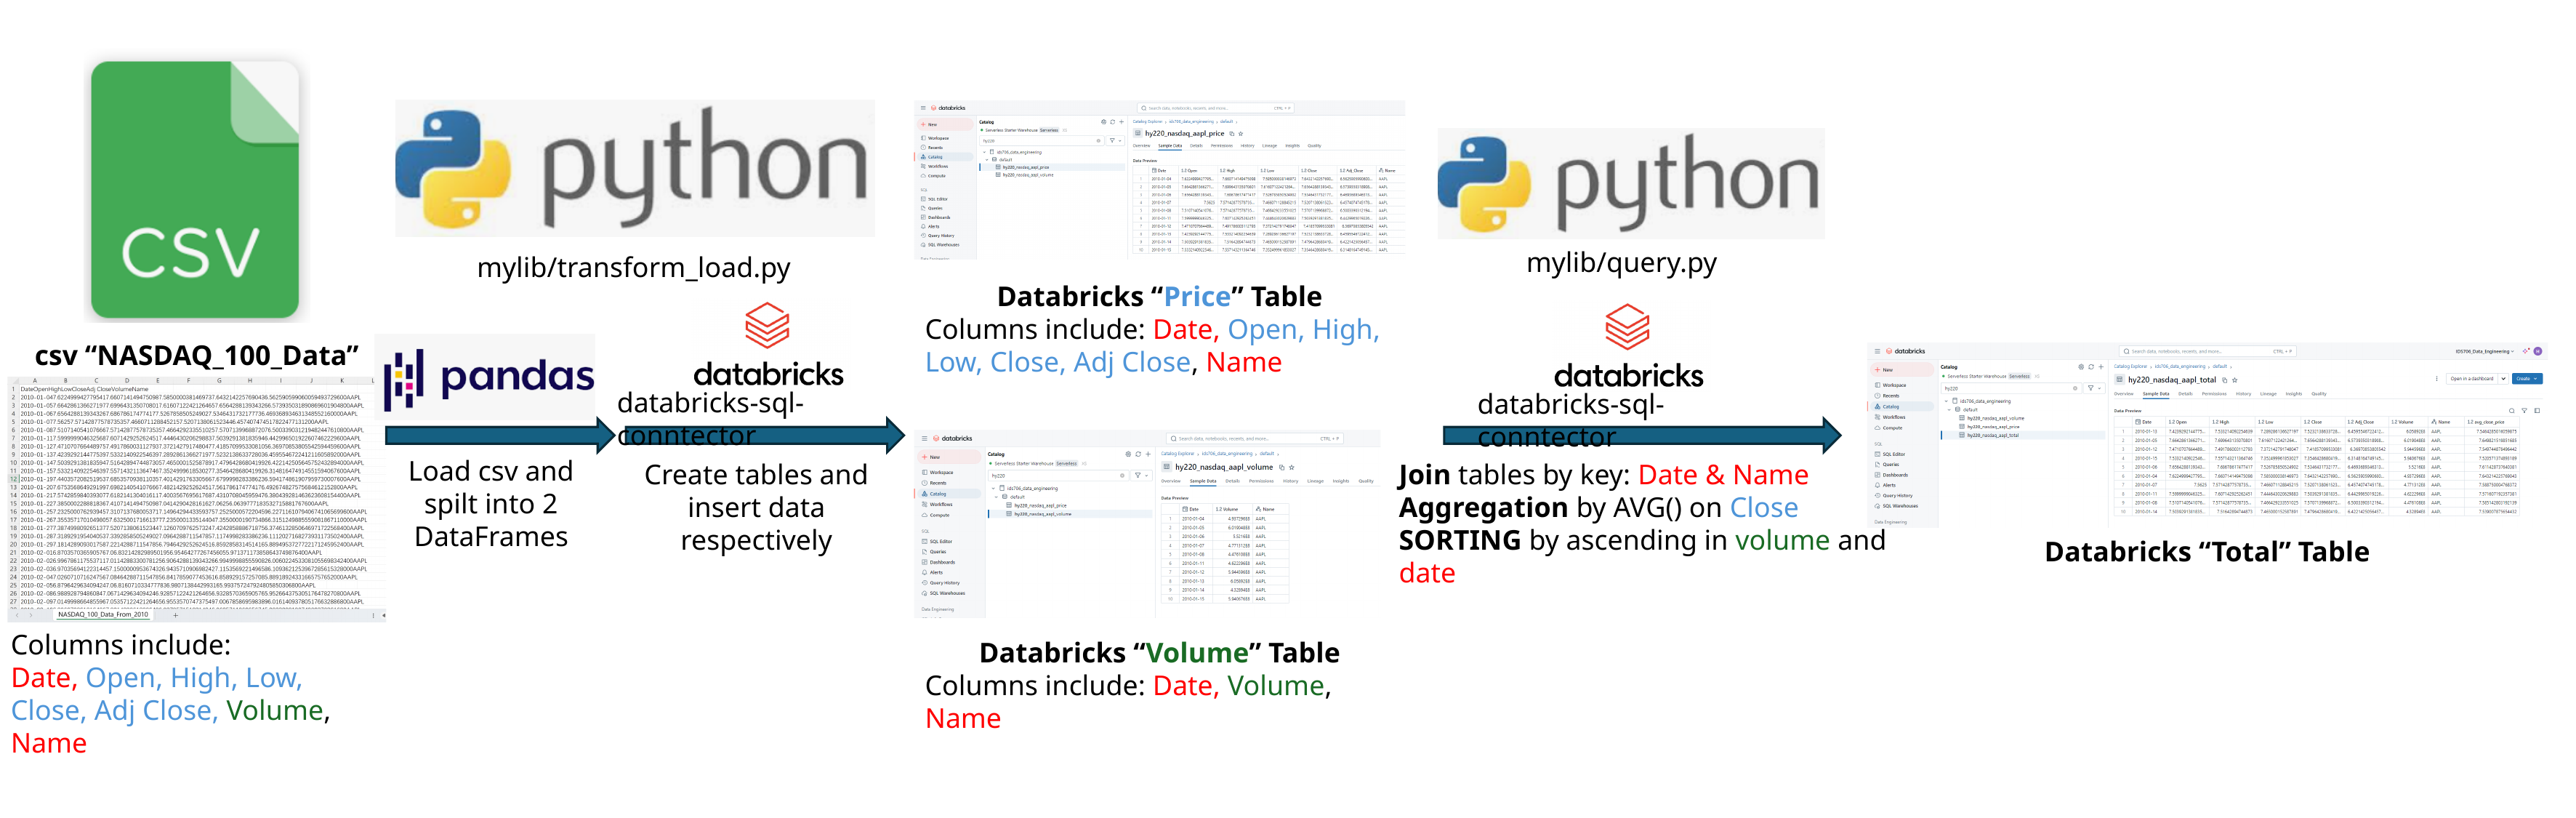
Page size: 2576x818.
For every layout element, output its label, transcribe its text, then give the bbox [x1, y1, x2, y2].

picture [1867, 342, 2548, 529]
picture [914, 100, 1406, 260]
text_box Databricks “Total” Table [1962, 529, 2453, 573]
text_box mylib/query.py [1405, 239, 1839, 283]
text_box csv “NASDAQ_100_Data” file [0, 332, 394, 409]
picture [914, 430, 1381, 619]
text_box Columns include: Date, Open, High, Low, Close, Adj Close, Volume, Name [0, 622, 394, 763]
text_box Join tables by key: Date & Name Aggregation by AVG() on Close SORTING by ascending in volume and date [1388, 452, 1923, 594]
text_box databricks-sql-conntector [1466, 381, 1815, 452]
picture [691, 298, 851, 391]
picture [1438, 128, 1825, 239]
text_box [1815, 415, 1843, 452]
picture [1551, 300, 1712, 393]
picture [84, 48, 310, 323]
text_box [387, 415, 606, 448]
text_box databricks-sql-conntector [606, 380, 954, 457]
text_box mylib/transform_load.py [417, 245, 851, 289]
text_box Databricks “Volume” Table Columns include: Date, Volume, Name [914, 630, 1406, 739]
text_box Create tables and insert data respectively [606, 452, 907, 561]
text_box Load csv and spilt into 2 DataFrames [387, 448, 606, 558]
text_box Databricks “Price” Table Columns include: Date, Open, High, Low, Close, Adj Close, Name [914, 274, 1406, 383]
picture [395, 99, 876, 237]
picture [7, 333, 595, 622]
text_box [1443, 425, 1466, 445]
